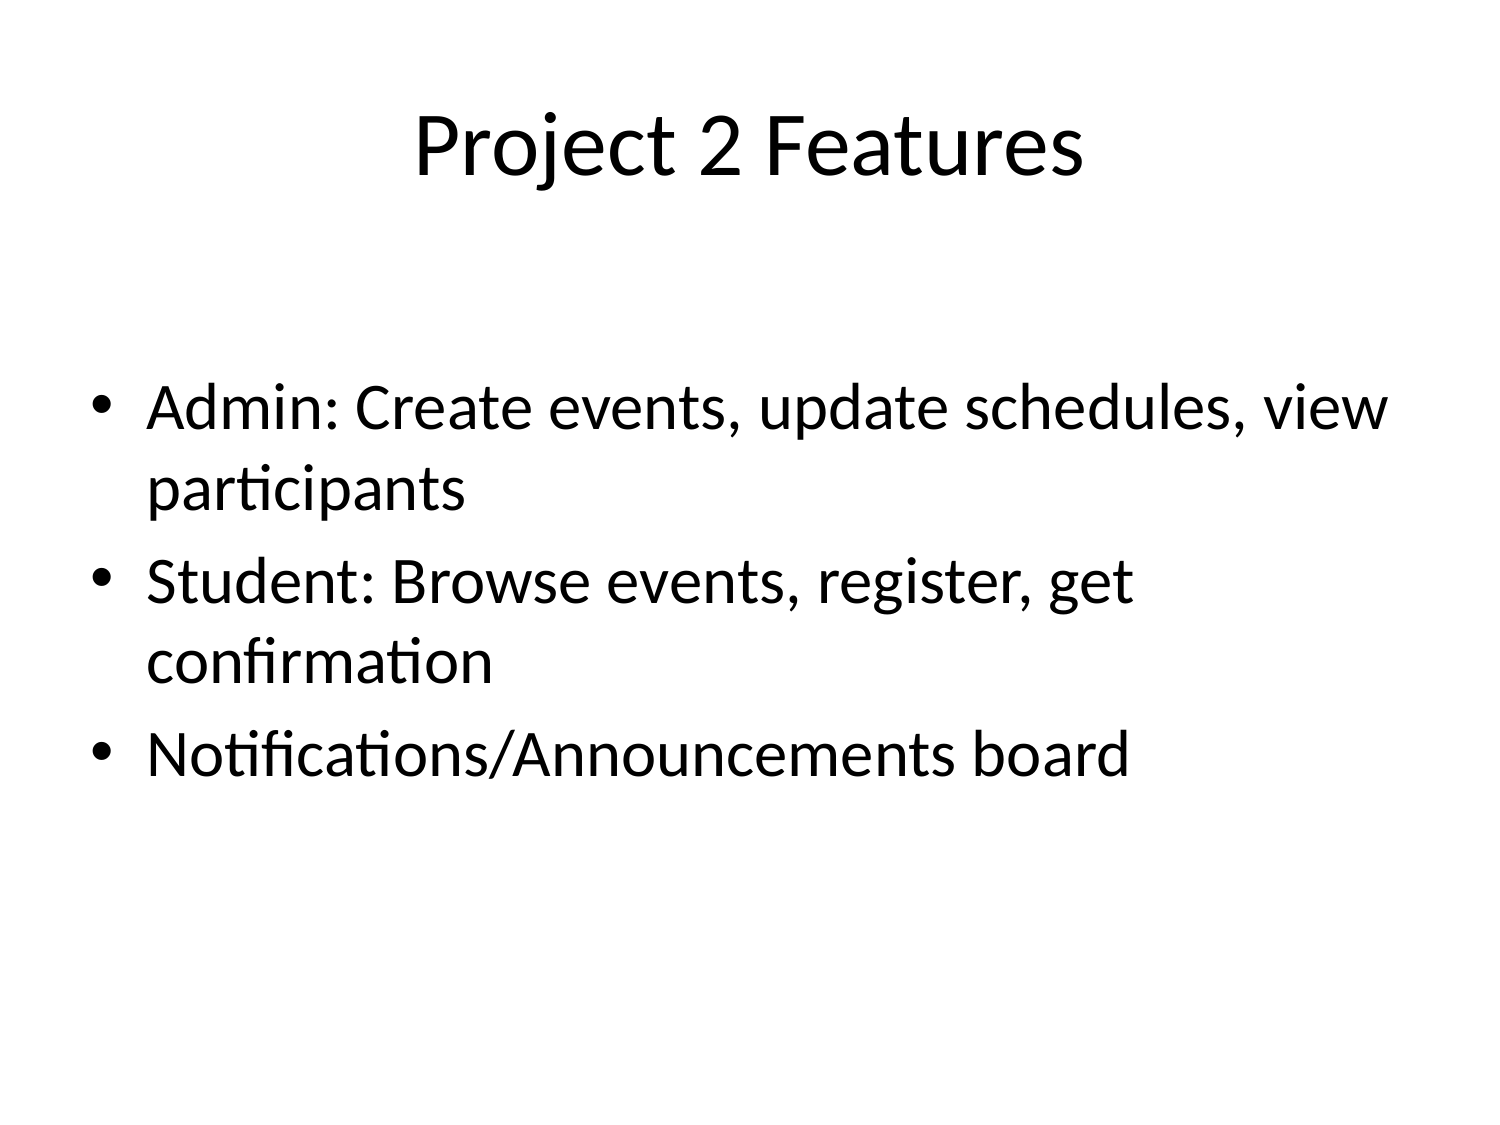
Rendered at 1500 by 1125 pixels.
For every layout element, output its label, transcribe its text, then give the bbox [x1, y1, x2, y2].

title Project 2 Features [75, 45, 1425, 233]
list Admin: Create events, update schedules, view participants Student: Browse events, register, get confirmation Notifications/Announcements board [75, 262, 1425, 1005]
